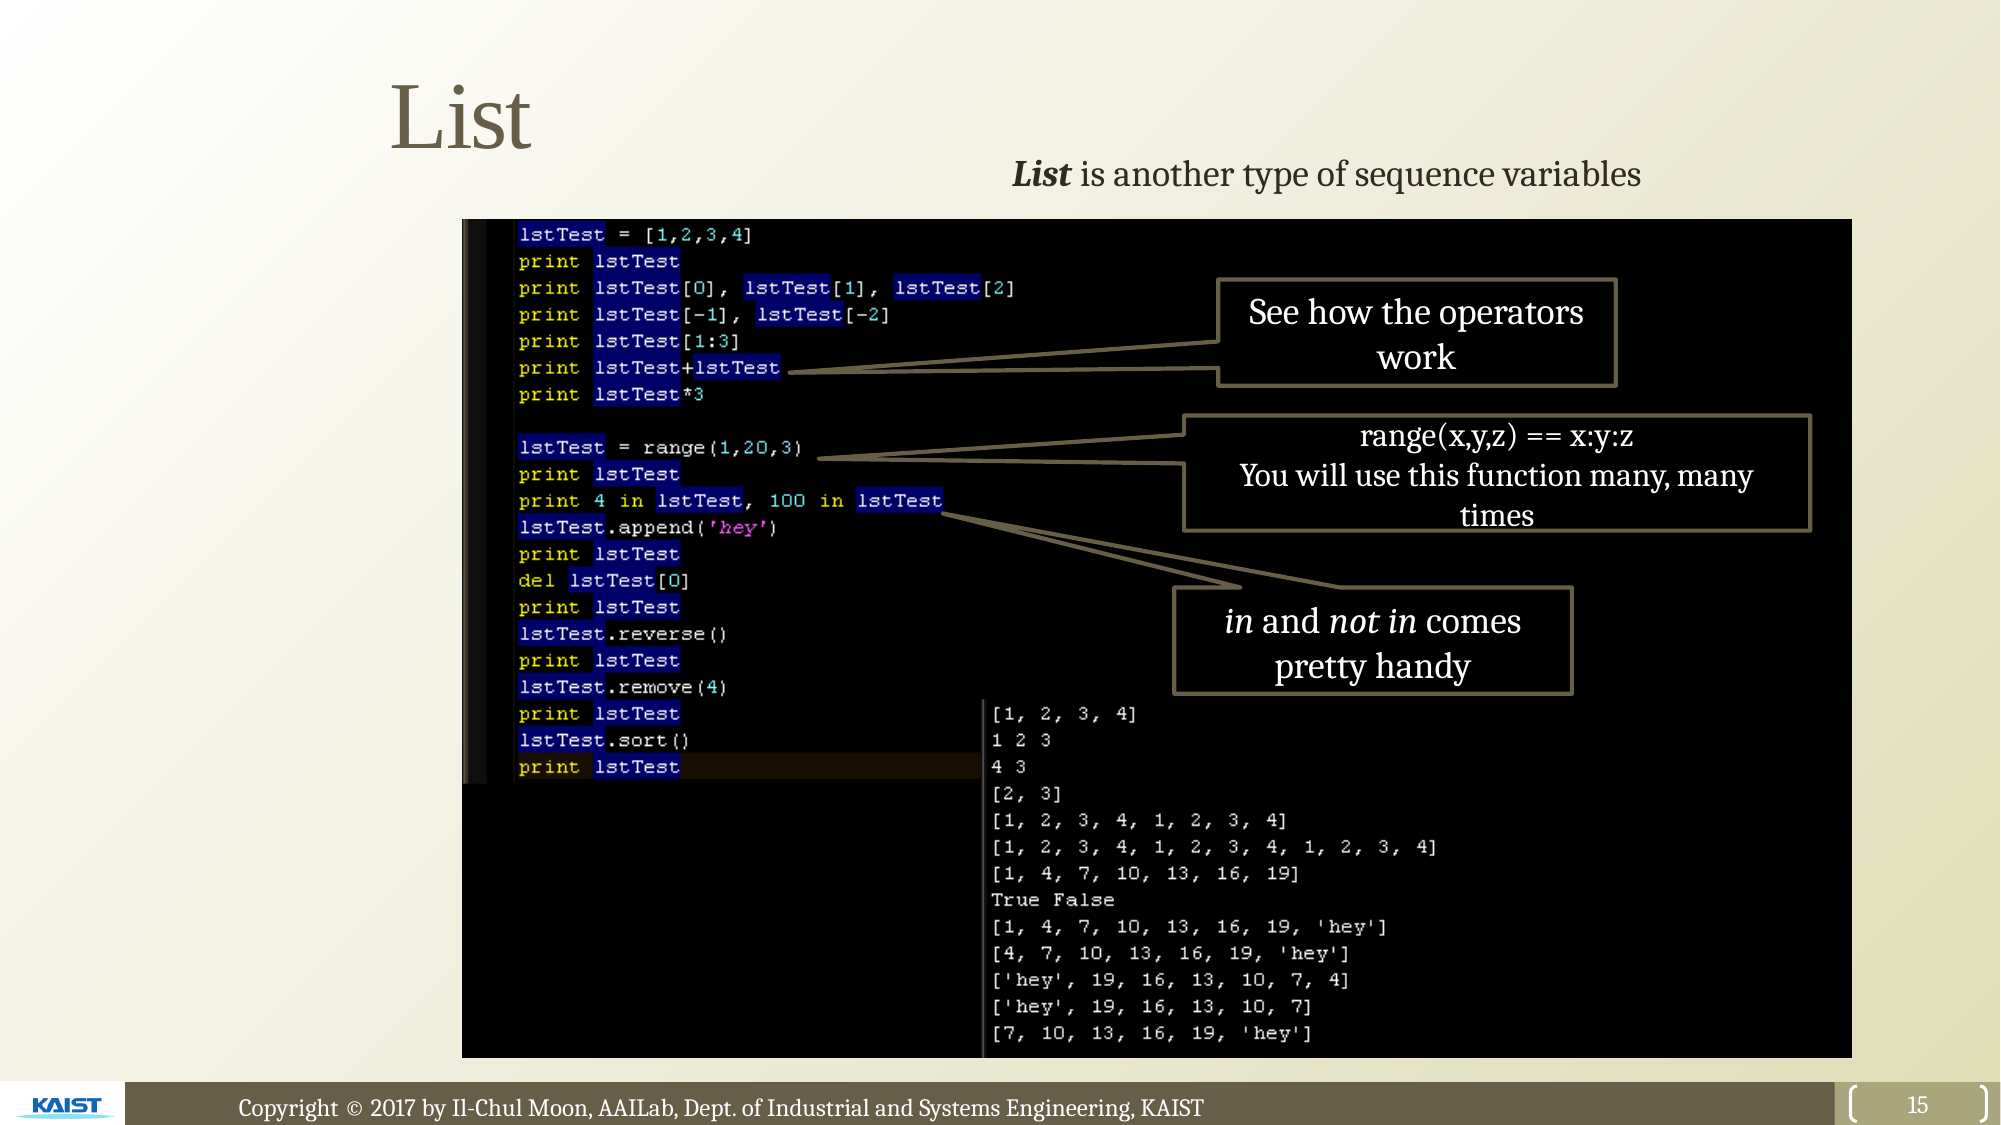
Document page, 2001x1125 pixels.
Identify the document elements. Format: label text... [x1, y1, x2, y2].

slide_number 15 [1848, 1084, 1988, 1123]
title List [374, 31, 1001, 191]
picture [462, 219, 1853, 1058]
picture [0, 1081, 125, 1125]
text_box List is another type of sequence variables [997, 141, 1658, 202]
